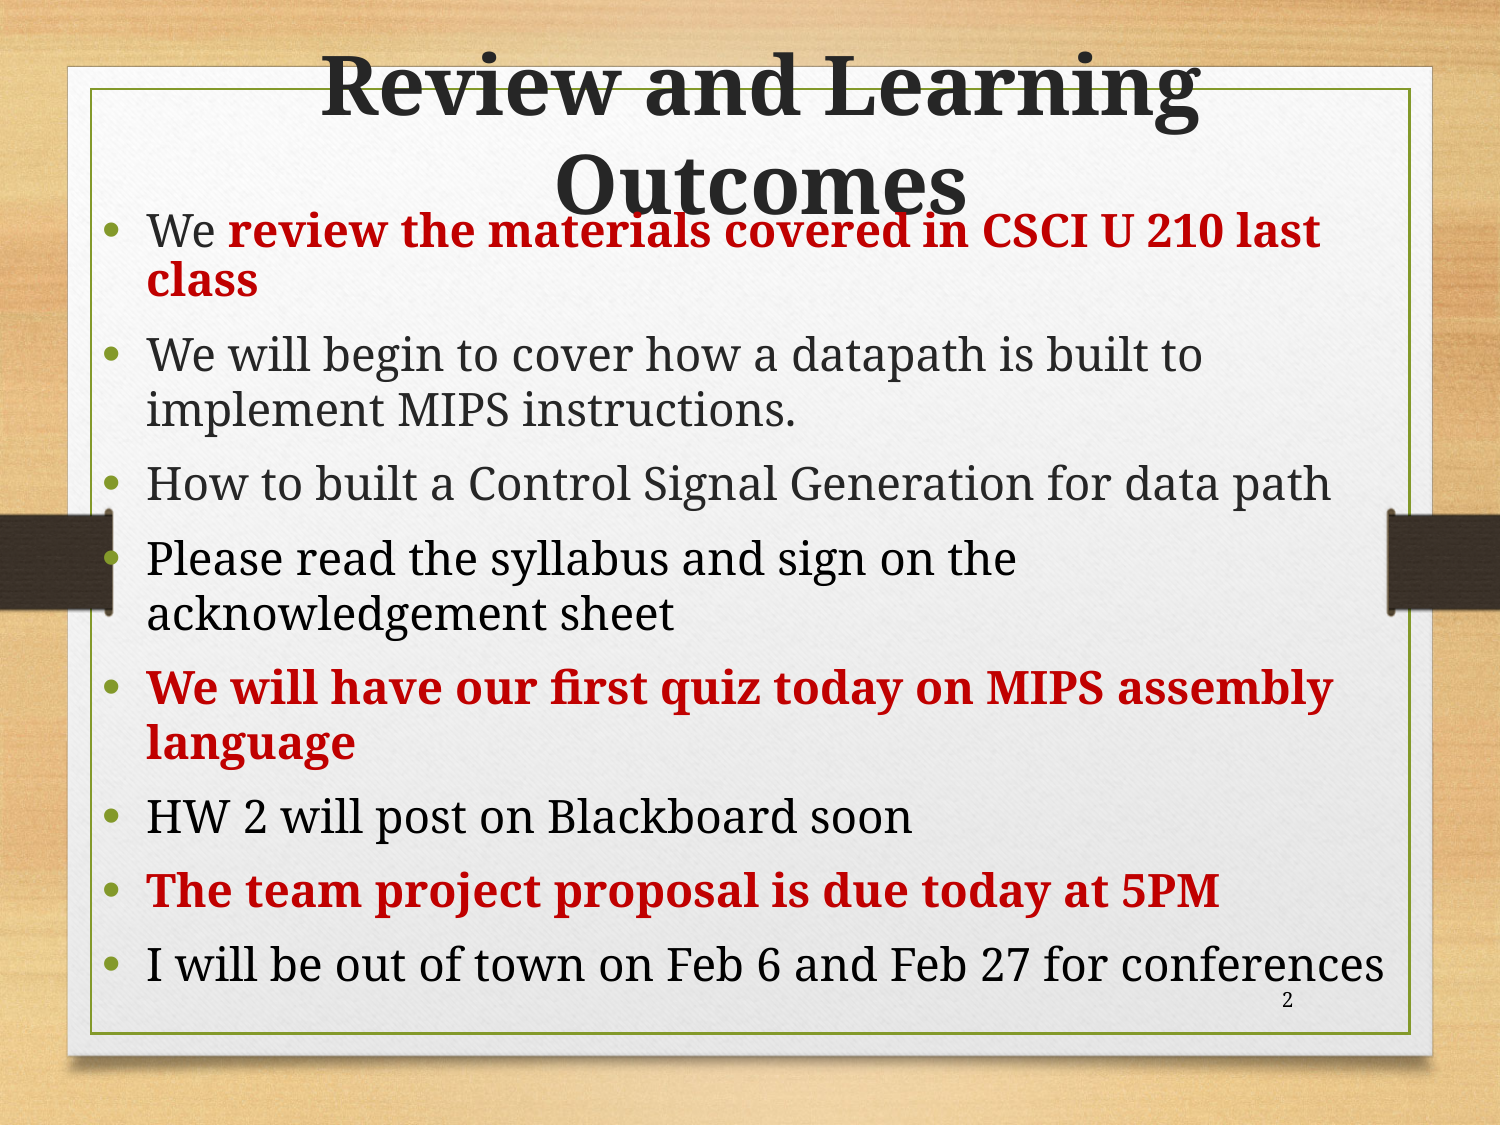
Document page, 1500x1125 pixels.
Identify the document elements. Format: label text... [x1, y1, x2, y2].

picture [0, 0, 1500, 1125]
title Review and Learning Outcomes [98, 24, 1424, 200]
list We review the materials covered in CSCI U 210 last class We will begin to cover how a datapath is built to implement MIPS instructions. How to built a Control Signal Generation for data path Please read the syllabus and sign on the acknowledgement sheet We will have our first quiz today on MIPS assembly language HW 2 will post on Blackboard soon The team project proposal is due today at 5PM I will be out of town on Feb 6 and Feb 27 for conferences [87, 200, 1424, 1000]
slide_number 2 [1243, 1000, 1309, 1024]
